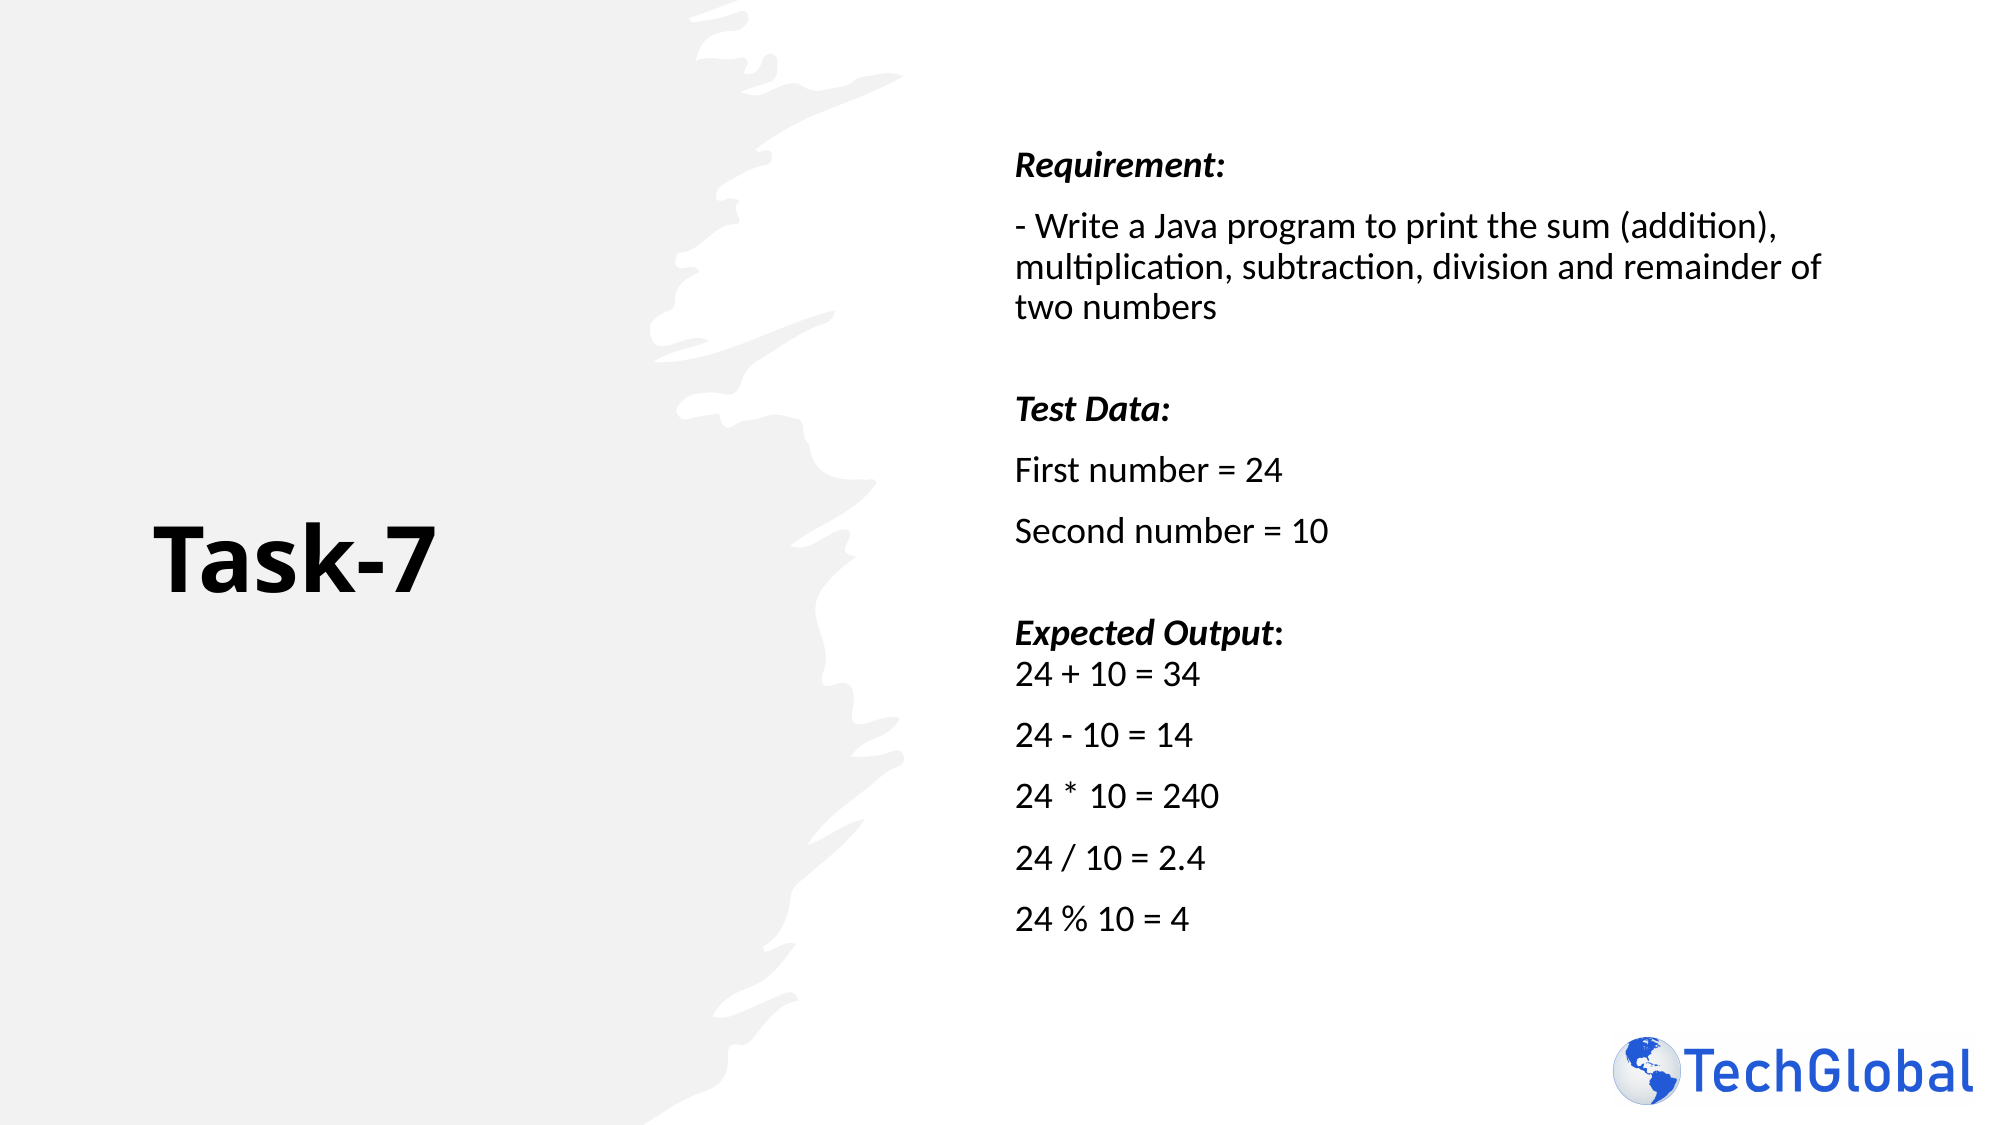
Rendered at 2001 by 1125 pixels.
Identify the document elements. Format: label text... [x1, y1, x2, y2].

title Task-7 [137, 116, 800, 1008]
list Requirement: - Write a Java program to print the sum (addition), multiplication, subtraction, division and remainder of two numbers Test Data: First number = 24 Second number = 10 Expected Output: 24 + 10 = 34 24 - 10 = 14 24 * 10 = 240 24 / 10 = 2.4 24 % 10 = 4 [999, 116, 1863, 1008]
text_box [645, 0, 2000, 1125]
text_box [0, 0, 904, 1125]
picture [1612, 1034, 1975, 1107]
